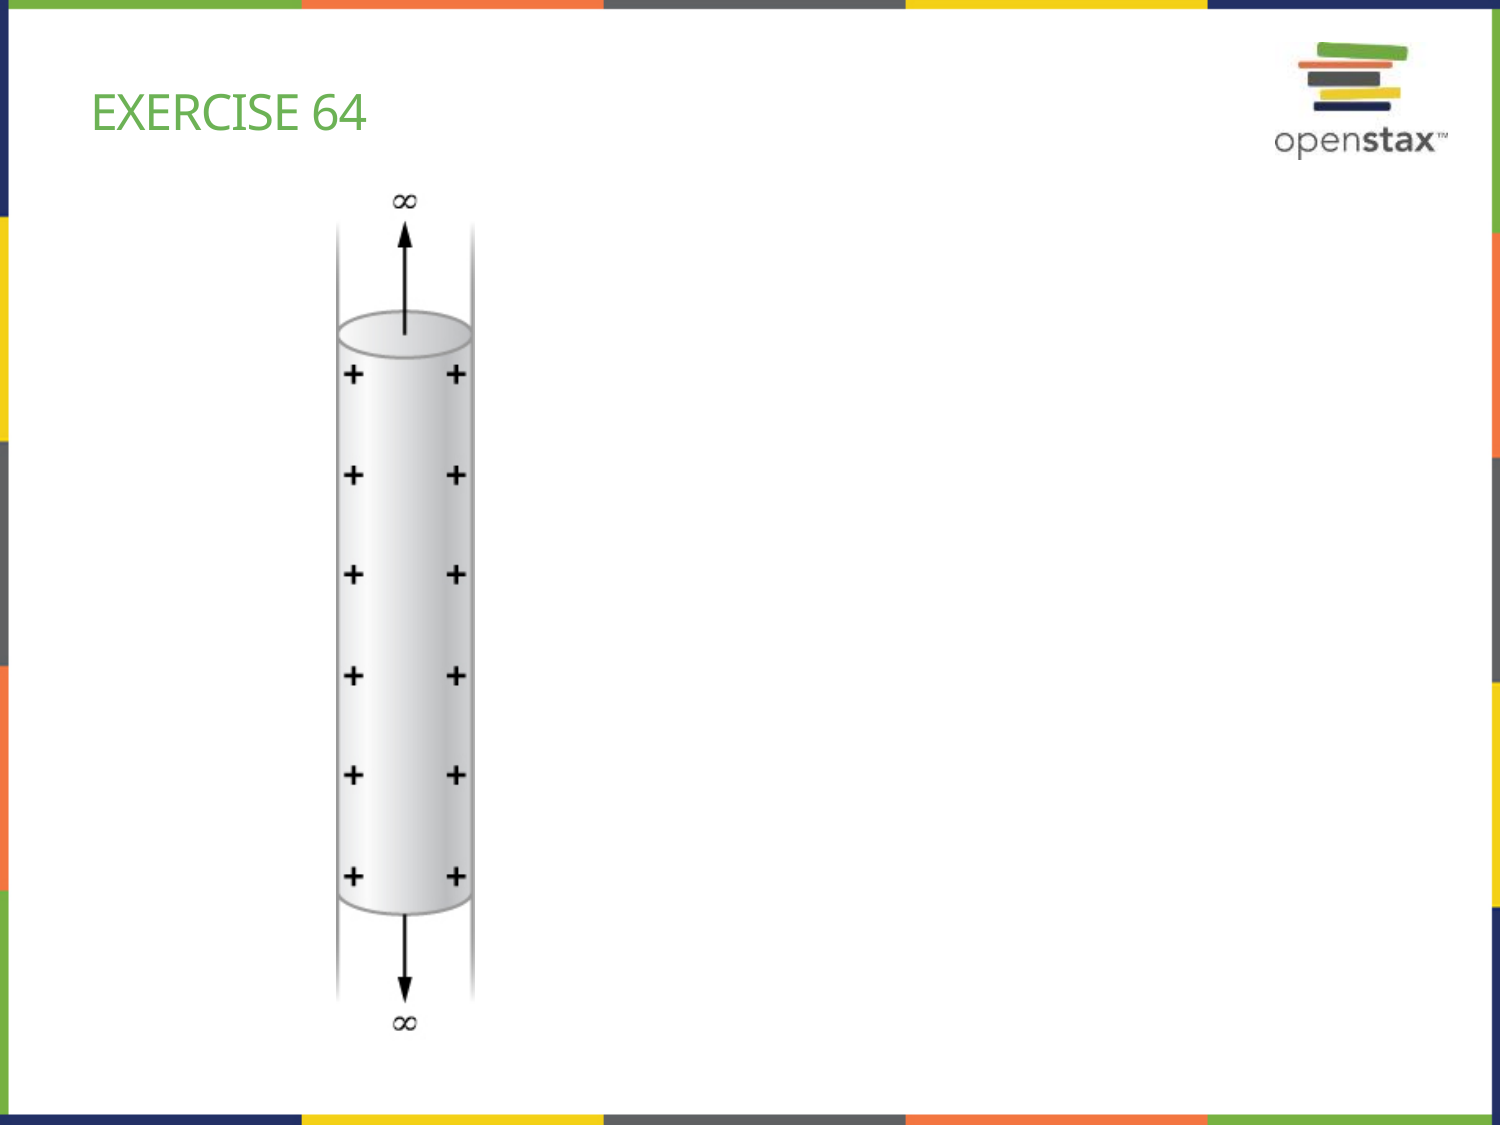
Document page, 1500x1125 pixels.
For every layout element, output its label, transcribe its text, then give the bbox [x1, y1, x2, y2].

picture [0, 0, 1500, 1125]
title exercise 64 [75, 39, 1275, 148]
